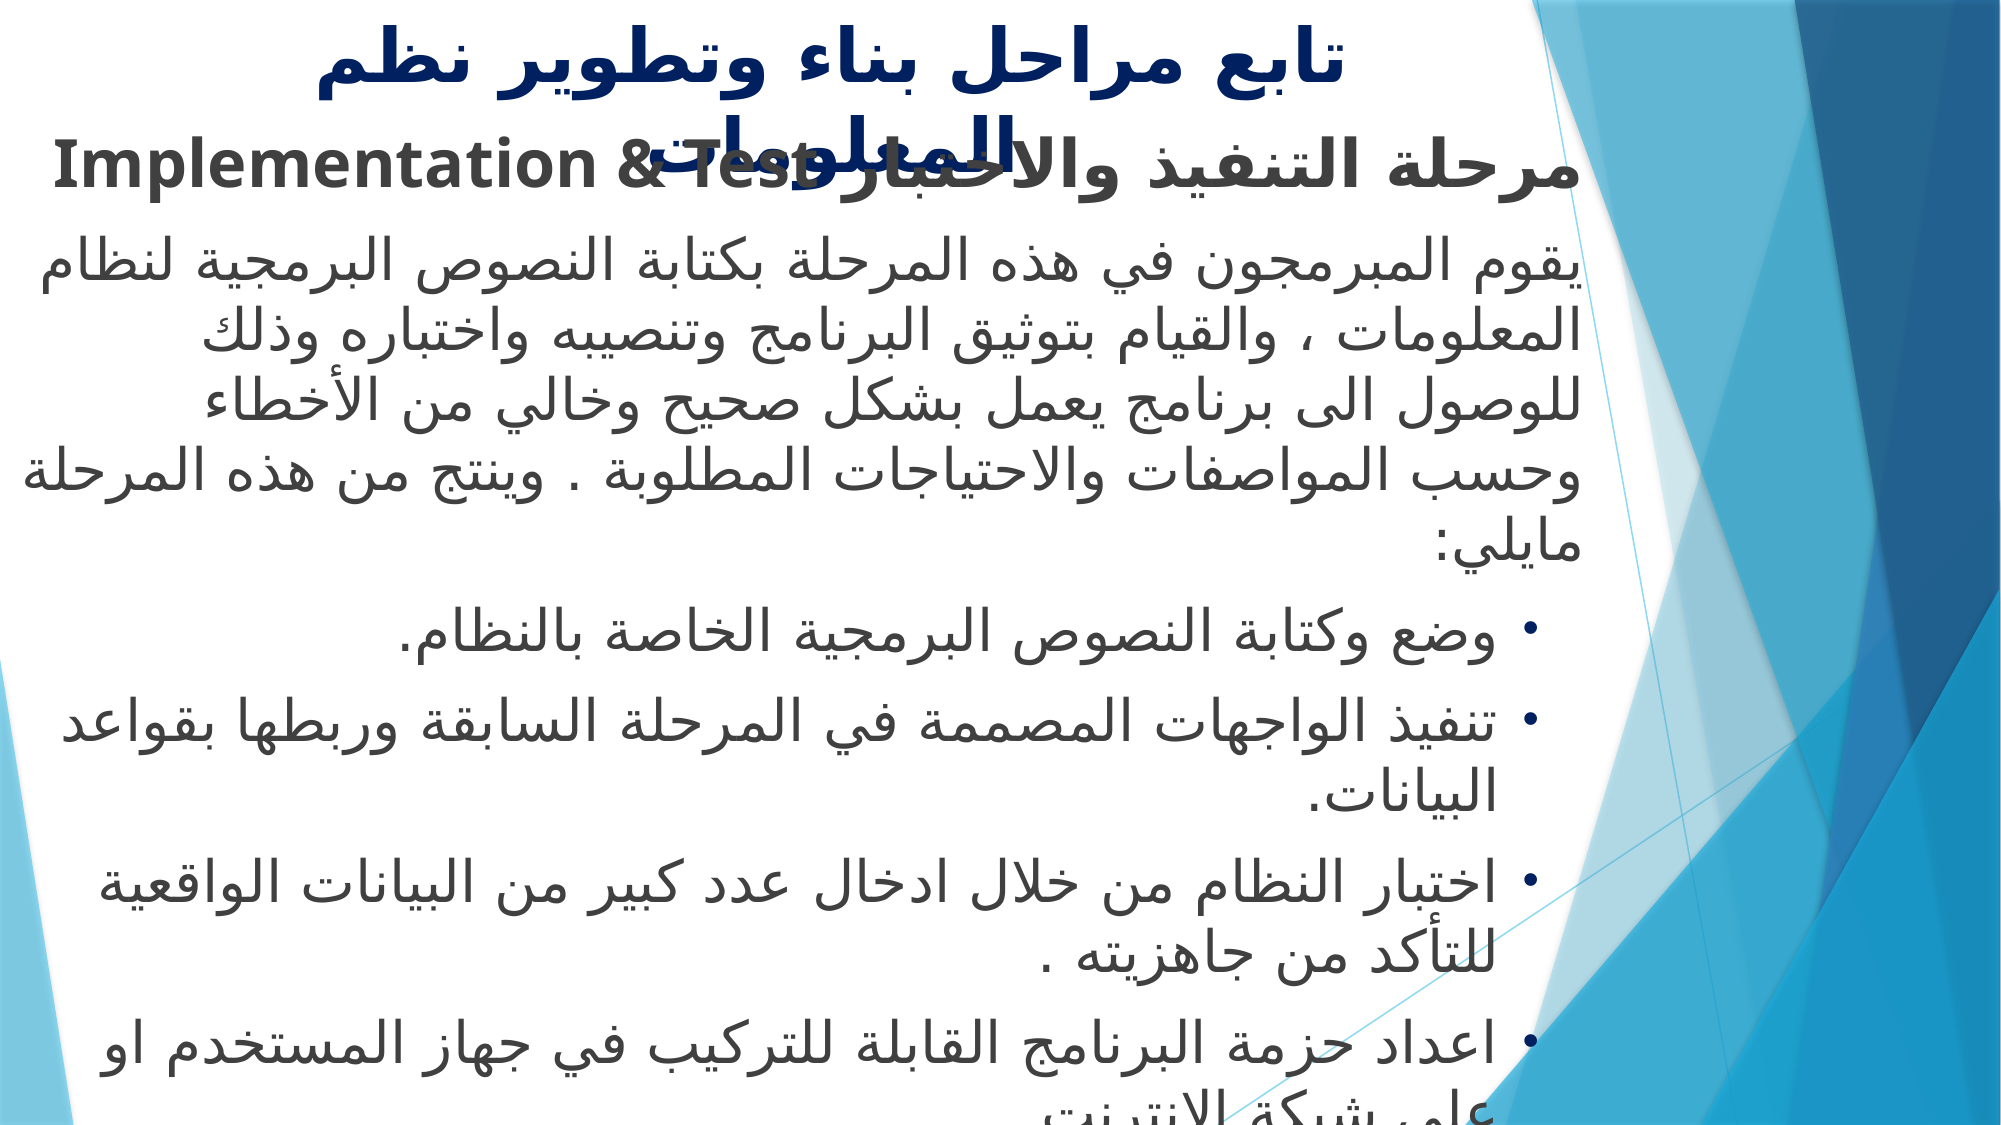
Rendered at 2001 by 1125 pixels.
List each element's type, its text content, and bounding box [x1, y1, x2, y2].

list مرحلة التنفيذ والاختبار Implementation & Test يقوم المبرمجون في هذه المرحلة بكتابة النصوص البرمجية لنظام المعلومات ، والقيام بتوثيق البرنامج وتنصيبه واختباره وذلك للوصول الى برنامج يعمل بشكل صحيح وخالي من الأخطاء وحسب المواصفات والاحتياجات المطلوبة . وينتج من هذه المرحلة مايلي: وضع وكتابة النصوص البرمجية الخاصة بالنظام. تنفيذ الواجهات المصممة في المرحلة السابقة وربطها بقواعد البيانات. اختبار النظام من خلال ادخال عدد كبير من البيانات الواقعية للتأكد من جاهزيته . اعداد حزمة البرنامج القابلة للتركيب في جهاز المستخدم او على شبكة الانترنت. تثبيت النظام والتأكد من محتوياته وجاهزيته. اختبار البرنامج والتأكد من خلوه من الأخطاء . [0, 113, 1600, 783]
title تابع مراحل بناء وتطوير نظم المعلومات [127, 0, 1538, 113]
